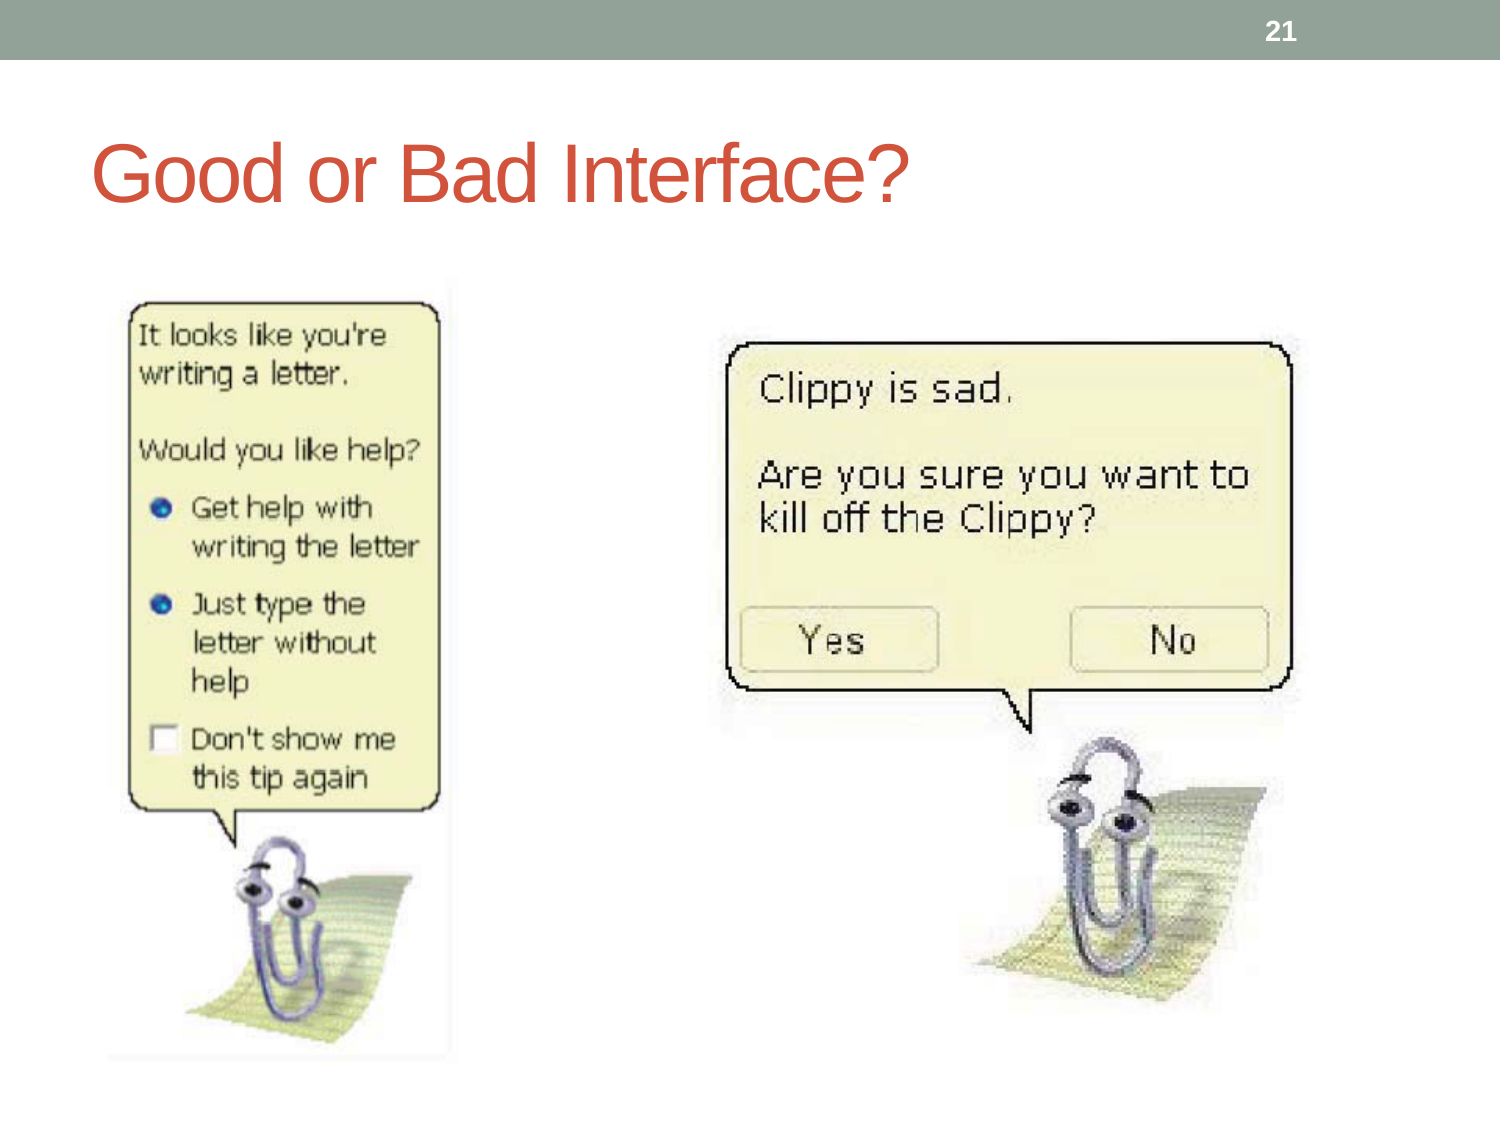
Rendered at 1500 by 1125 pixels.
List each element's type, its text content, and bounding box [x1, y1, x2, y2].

slide_number 21 [1250, 3, 1425, 57]
picture [72, 223, 1431, 1125]
title Good or Bad Interface? [75, 87, 1425, 221]
